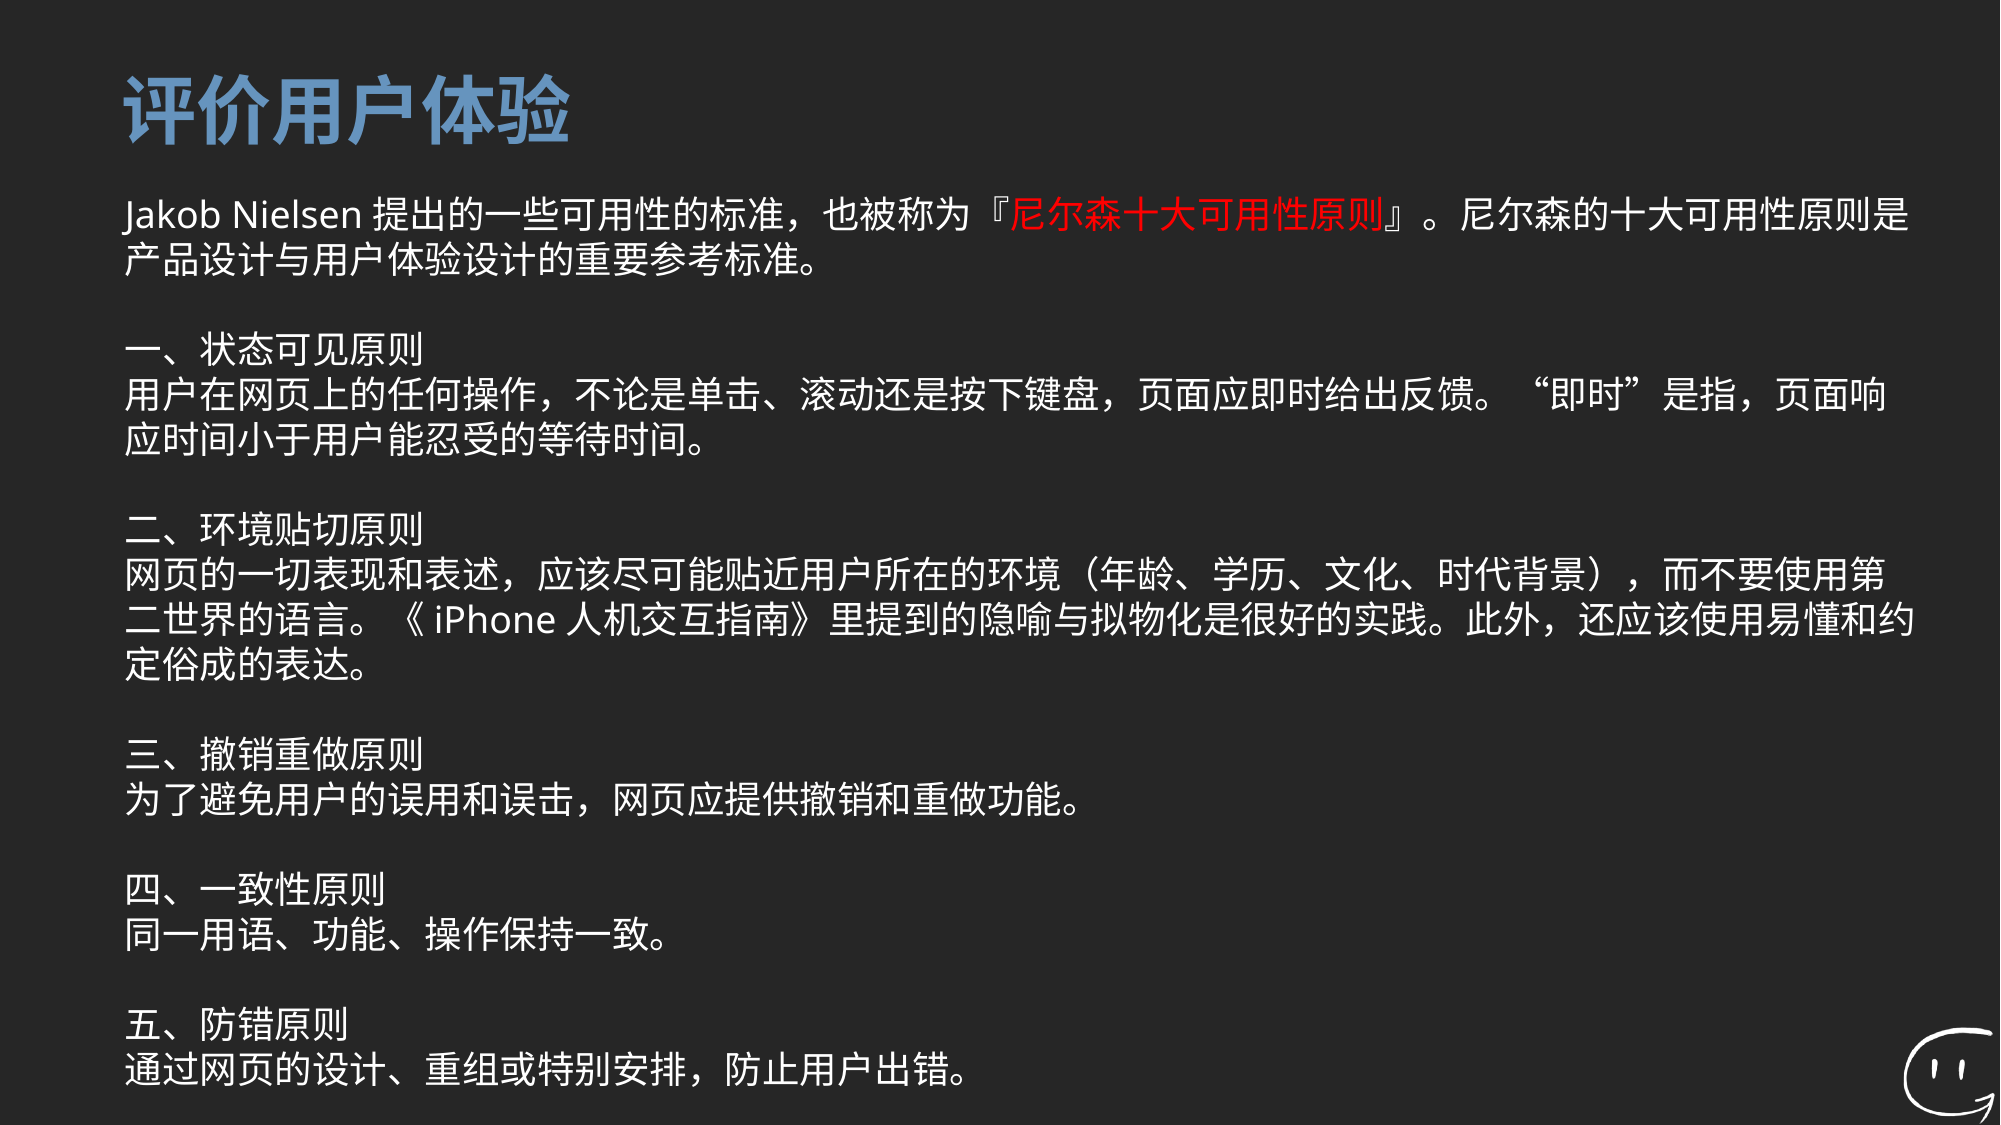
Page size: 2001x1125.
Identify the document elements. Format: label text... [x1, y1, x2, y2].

picture [1899, 1023, 2000, 1125]
text_box Jakob Nielsen提出的一些可用性的标准，也被称为『尼尔森十大可用性原则』。尼尔森的十大可用性原则是产品设计与用户体验设计的重要参考标准。 一、状态可见原则 用户在网页上的任何操作，不论是单击、滚动还是按下键盘，页面应即时给出反馈。“即时”是指，页面响应时间小于用户能忍受的等待时间。 二、环境贴切原则 网页的一切表现和表述，应该尽可能贴近用户所在的环境（年龄、学历、文化、时代背景），而不要使用第二世界的语言。《iPhone人机交互指南》里提到的隐喻与拟物化是很好的实践。此外，还应该使用易懂和约定俗成的表达。 三、撤销重做原则 为了避免用户的误用和误击，网页应提供撤销和重做功能。 四、一致性原则 同一用语、功能、操作保持一致。 五、防错原则 通过网页的设计、重组或特别安排，防止用户出错。 [109, 156, 1936, 1125]
title 评价用户体验 [106, 31, 1853, 197]
